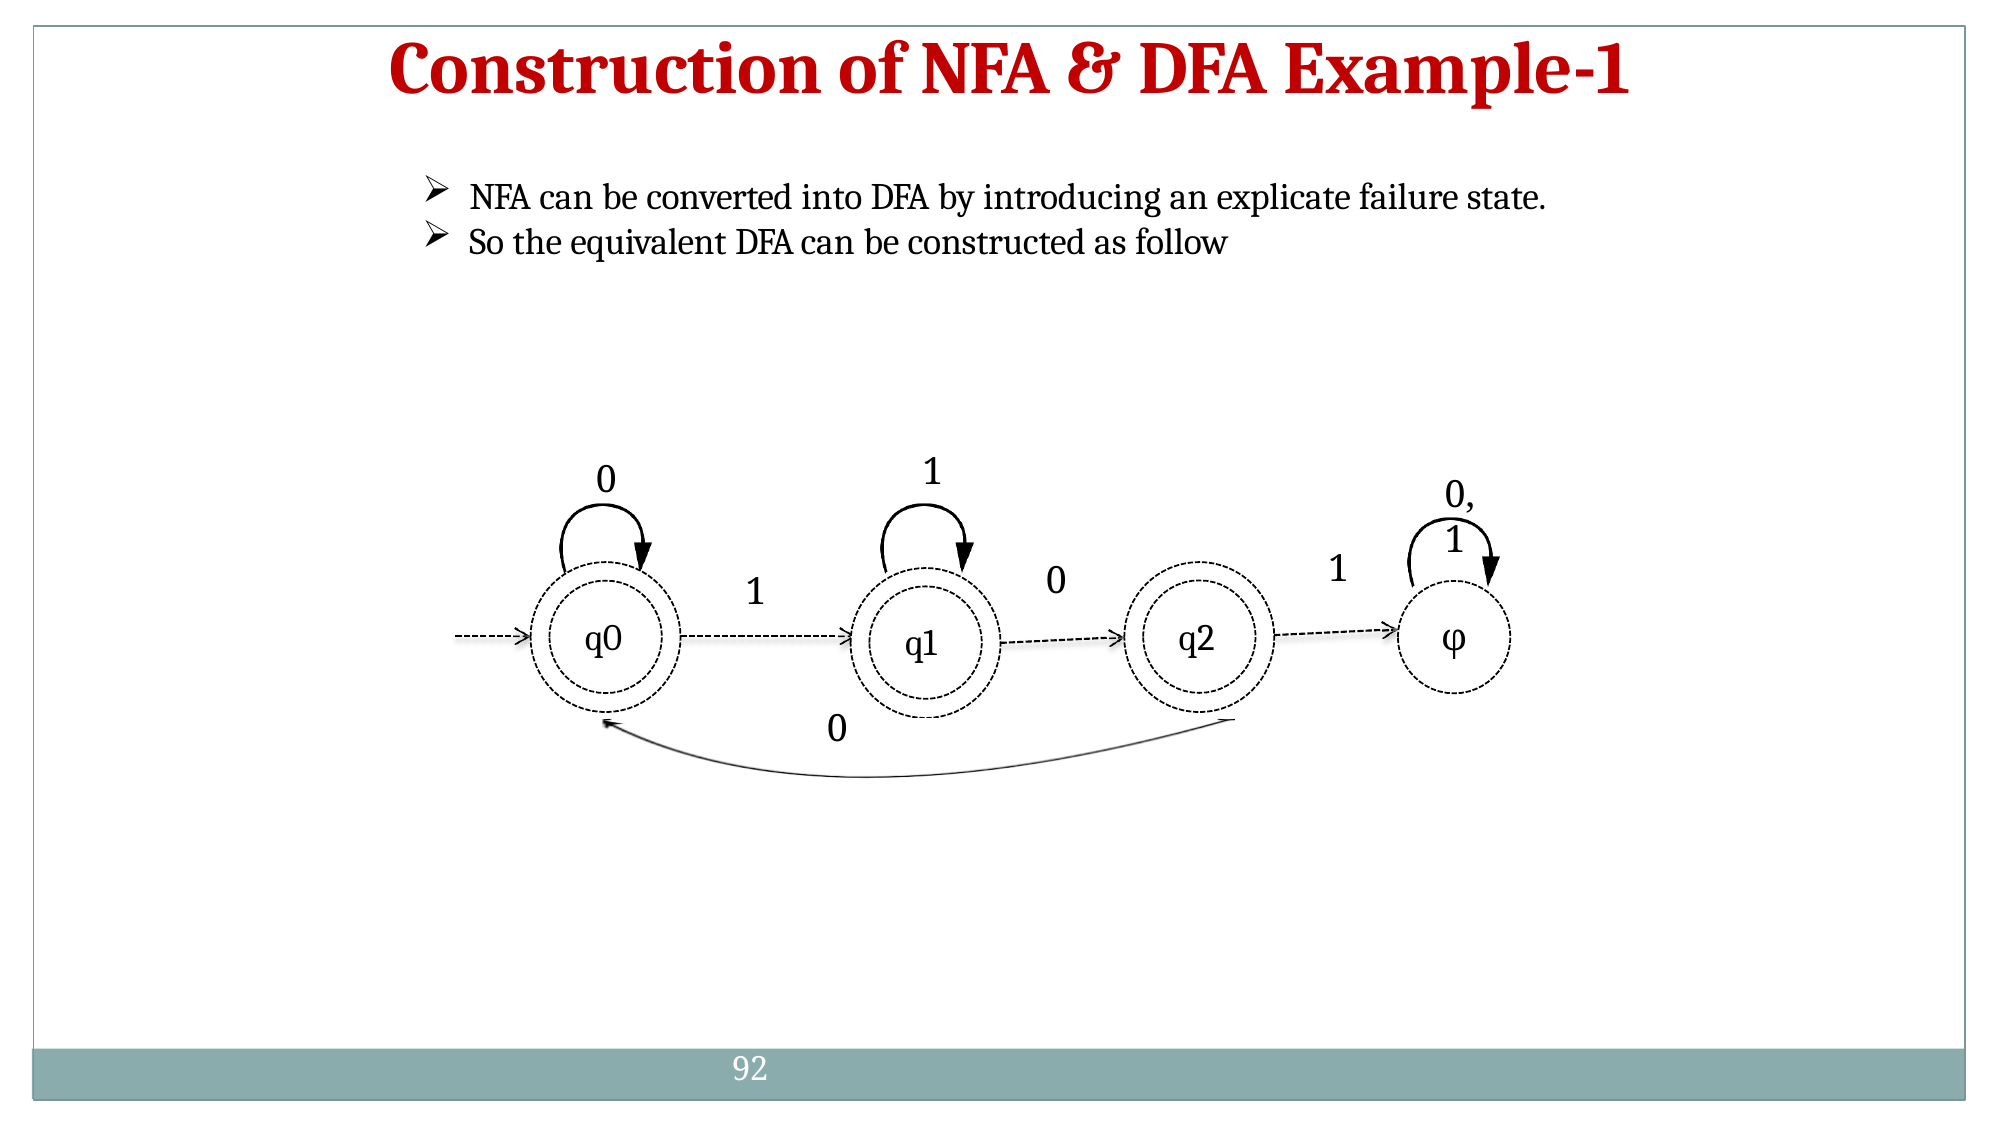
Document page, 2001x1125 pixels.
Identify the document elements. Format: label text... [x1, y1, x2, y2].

picture [600, 718, 1236, 779]
text_box NFA can be converted into DFA by introducing an explicate failure state. So the equivalent DFA can be constructed as follow [420, 169, 1596, 262]
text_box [449, 560, 682, 714]
text_box 0 [593, 453, 621, 497]
text_box 1 [920, 444, 941, 492]
slide_number 92 [212, 893, 1195, 1125]
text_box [1264, 579, 1512, 695]
title Construction of NFA & DFA Example-1 [387, 16, 2000, 206]
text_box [849, 566, 1002, 717]
text_box 0, 1 [1442, 467, 1504, 501]
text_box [558, 499, 1502, 714]
